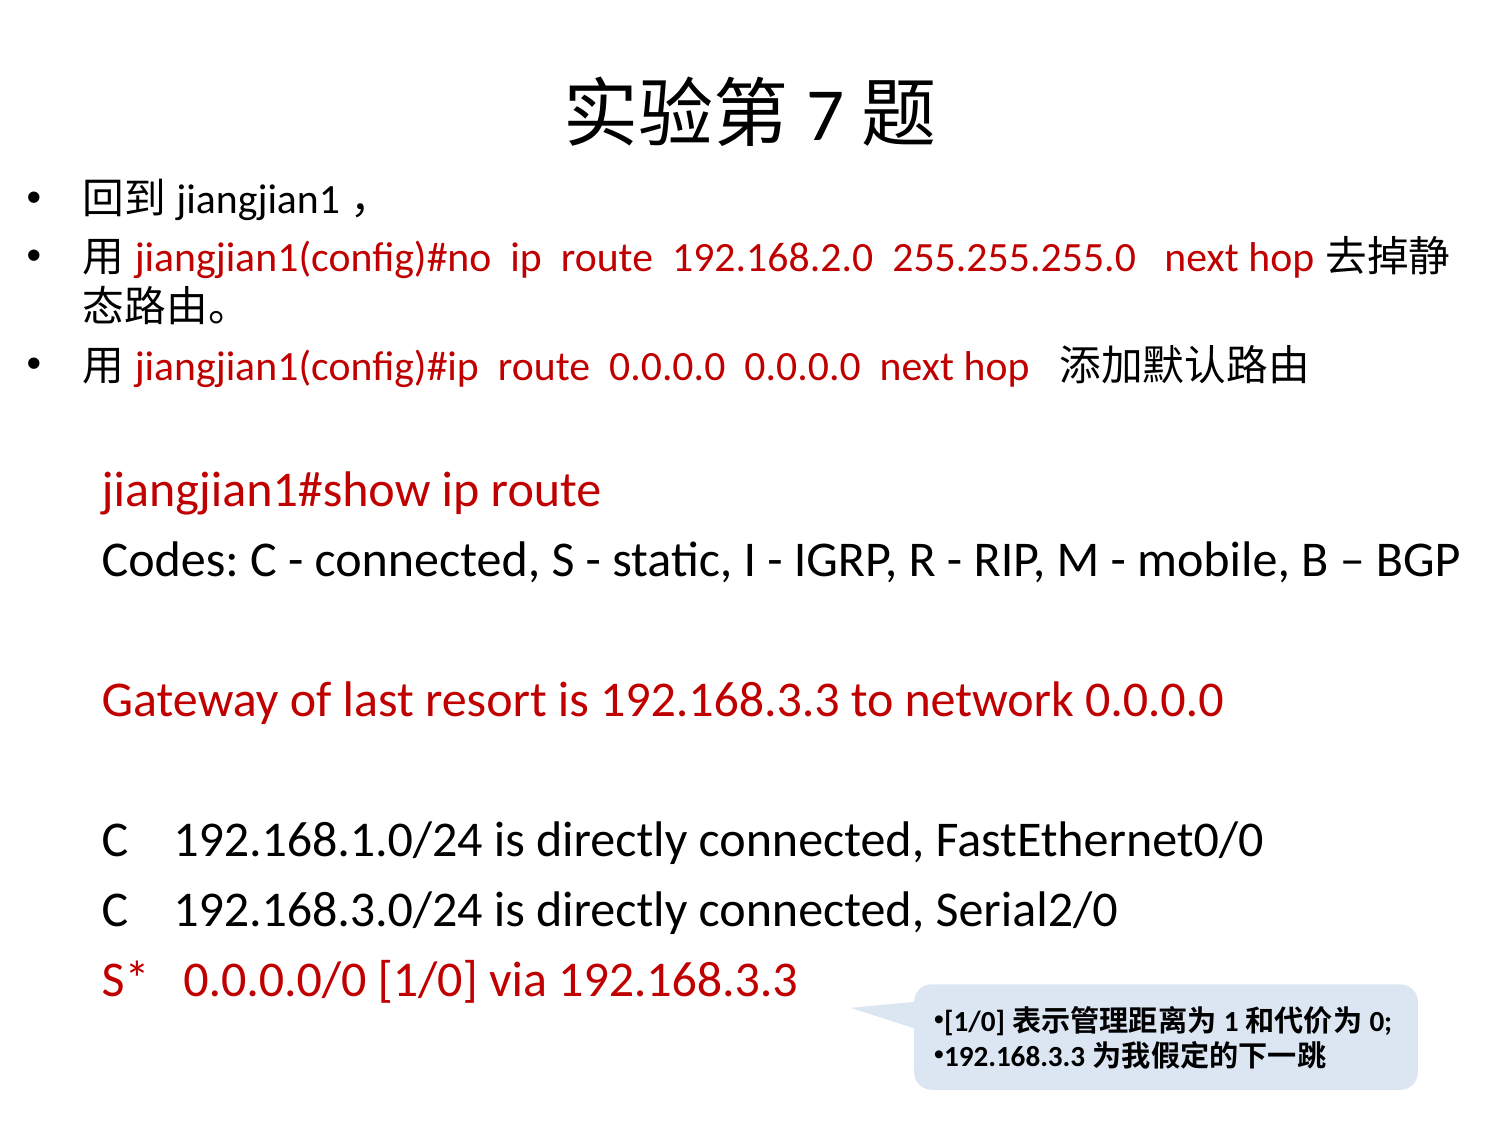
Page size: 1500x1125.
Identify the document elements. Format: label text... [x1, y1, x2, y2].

text_box [1/0]表示管理距离为1和代价为0; 192.168.3.3为我假定的下一跳 [848, 982, 1421, 1092]
title 实验第7题 [75, 45, 1425, 164]
list 回到jiangjian1， 用jiangjian1(config)#no ip route 192.168.2.0 255.255.255.0 next hop去掉静态路由。 用jiangjian1(config)#ip route 0.0.0.0 0.0.0.0 next hop 添加默认路由 jiangjian1#show ip route Codes: C - connected, S - static, I - IGRP, R - RIP, M - mobile, B – BGP Gateway of last resort is 192.168.3.3 to network 0.0.0.0 C 192.168.1.0/24 is directly connected, FastEthernet0/0 C 192.168.3.0/24 is directly connected, Serial2/0 S* 0.0.0.0/0 [1/0] via 192.168.3.3 [11, 164, 1477, 1079]
